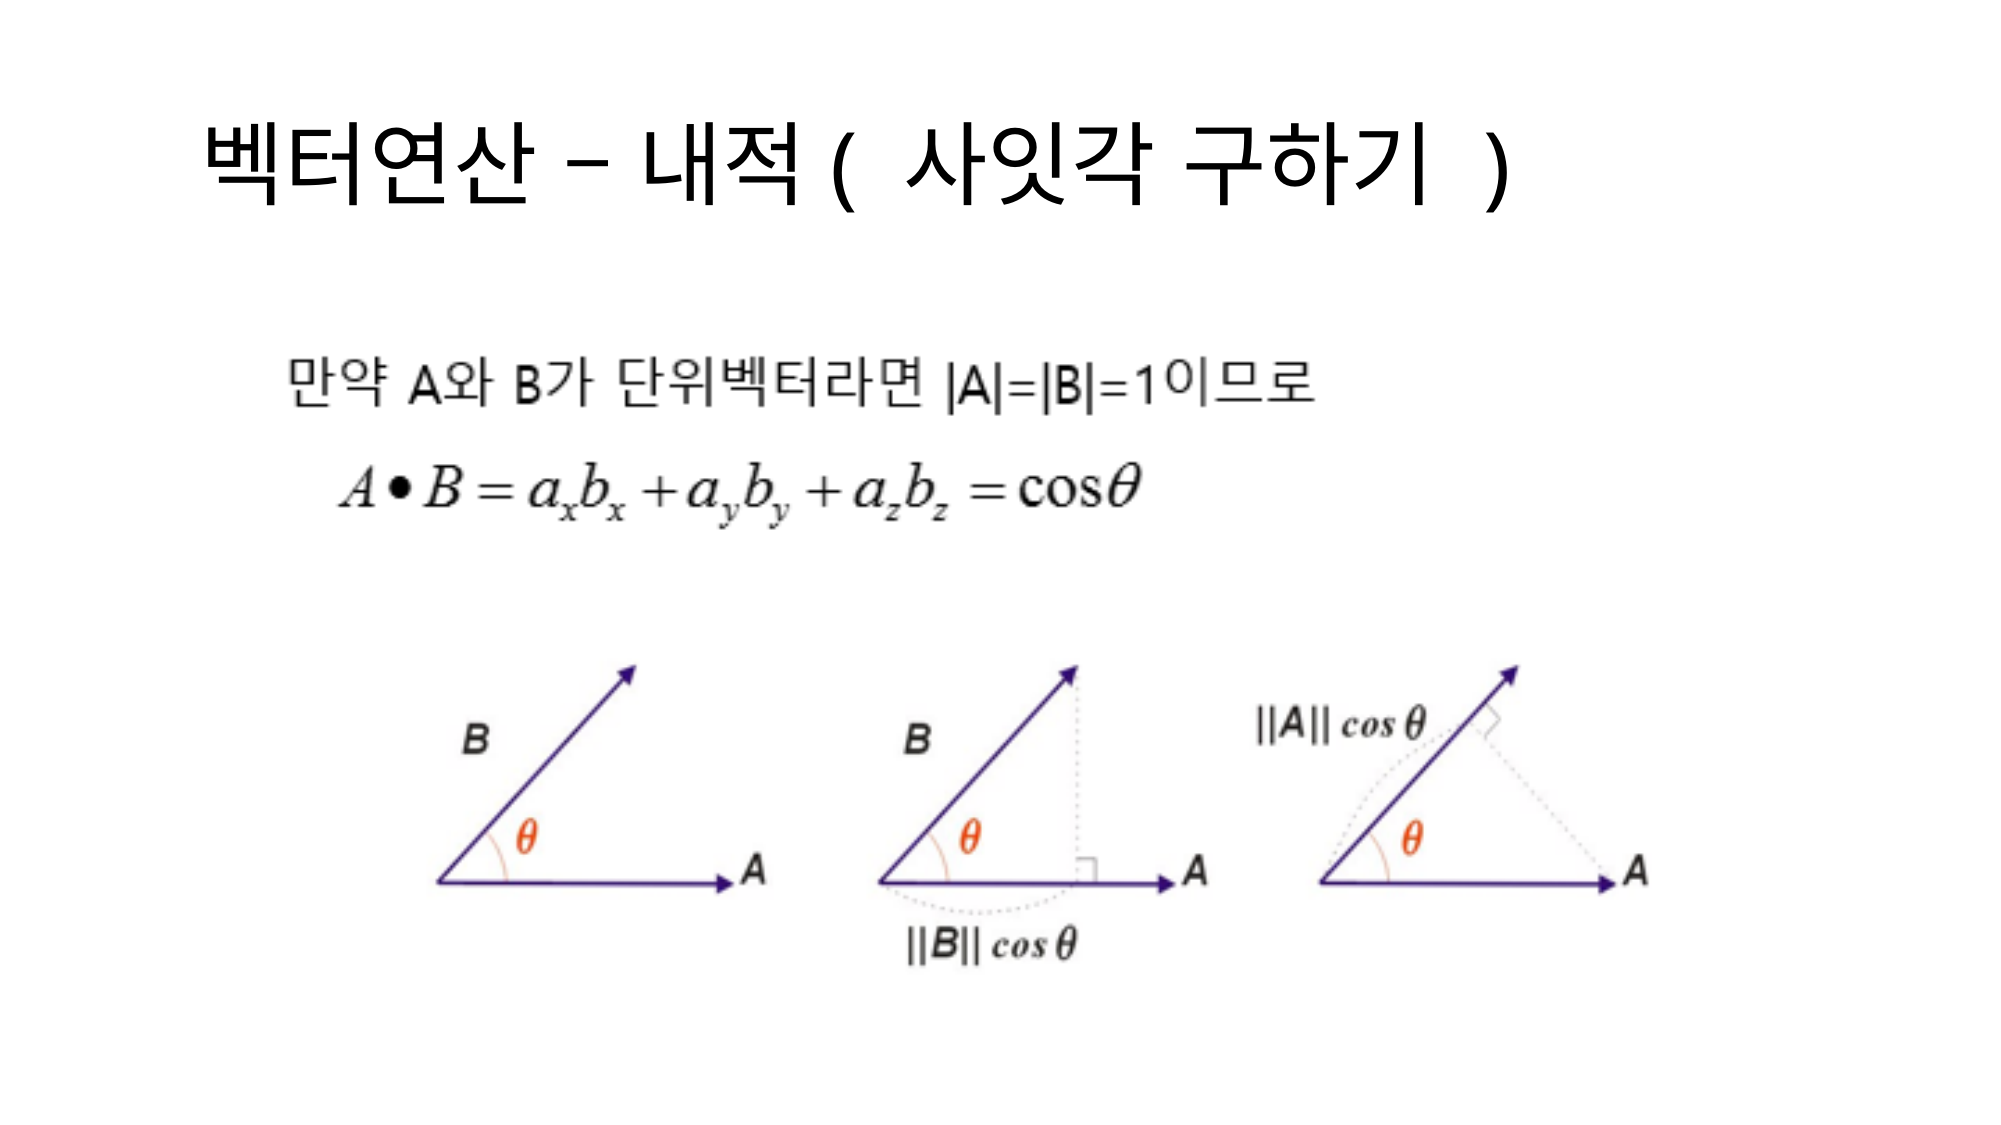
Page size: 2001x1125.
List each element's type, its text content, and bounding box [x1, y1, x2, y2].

title 벡터연산 – 내적( 사잇각 구하기 ) [137, 59, 1863, 278]
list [209, 277, 1791, 1030]
